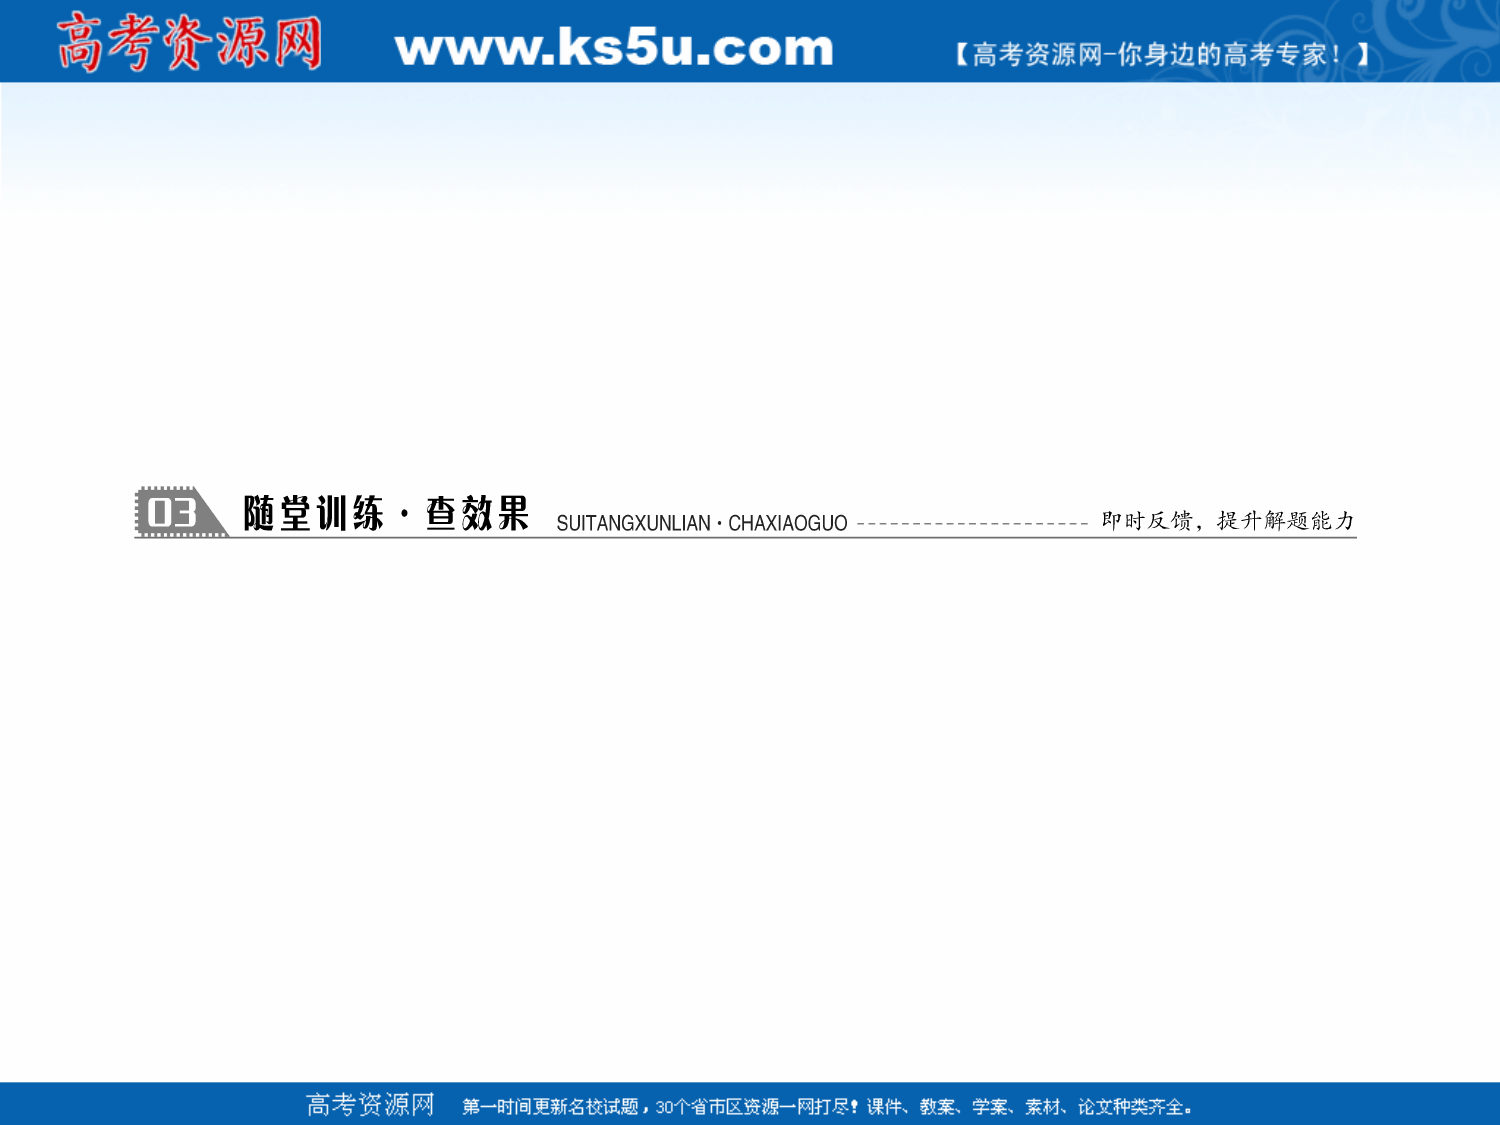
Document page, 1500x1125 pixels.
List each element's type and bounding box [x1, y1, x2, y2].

picture [0, 0, 1500, 1125]
text_box [134, 467, 1376, 737]
